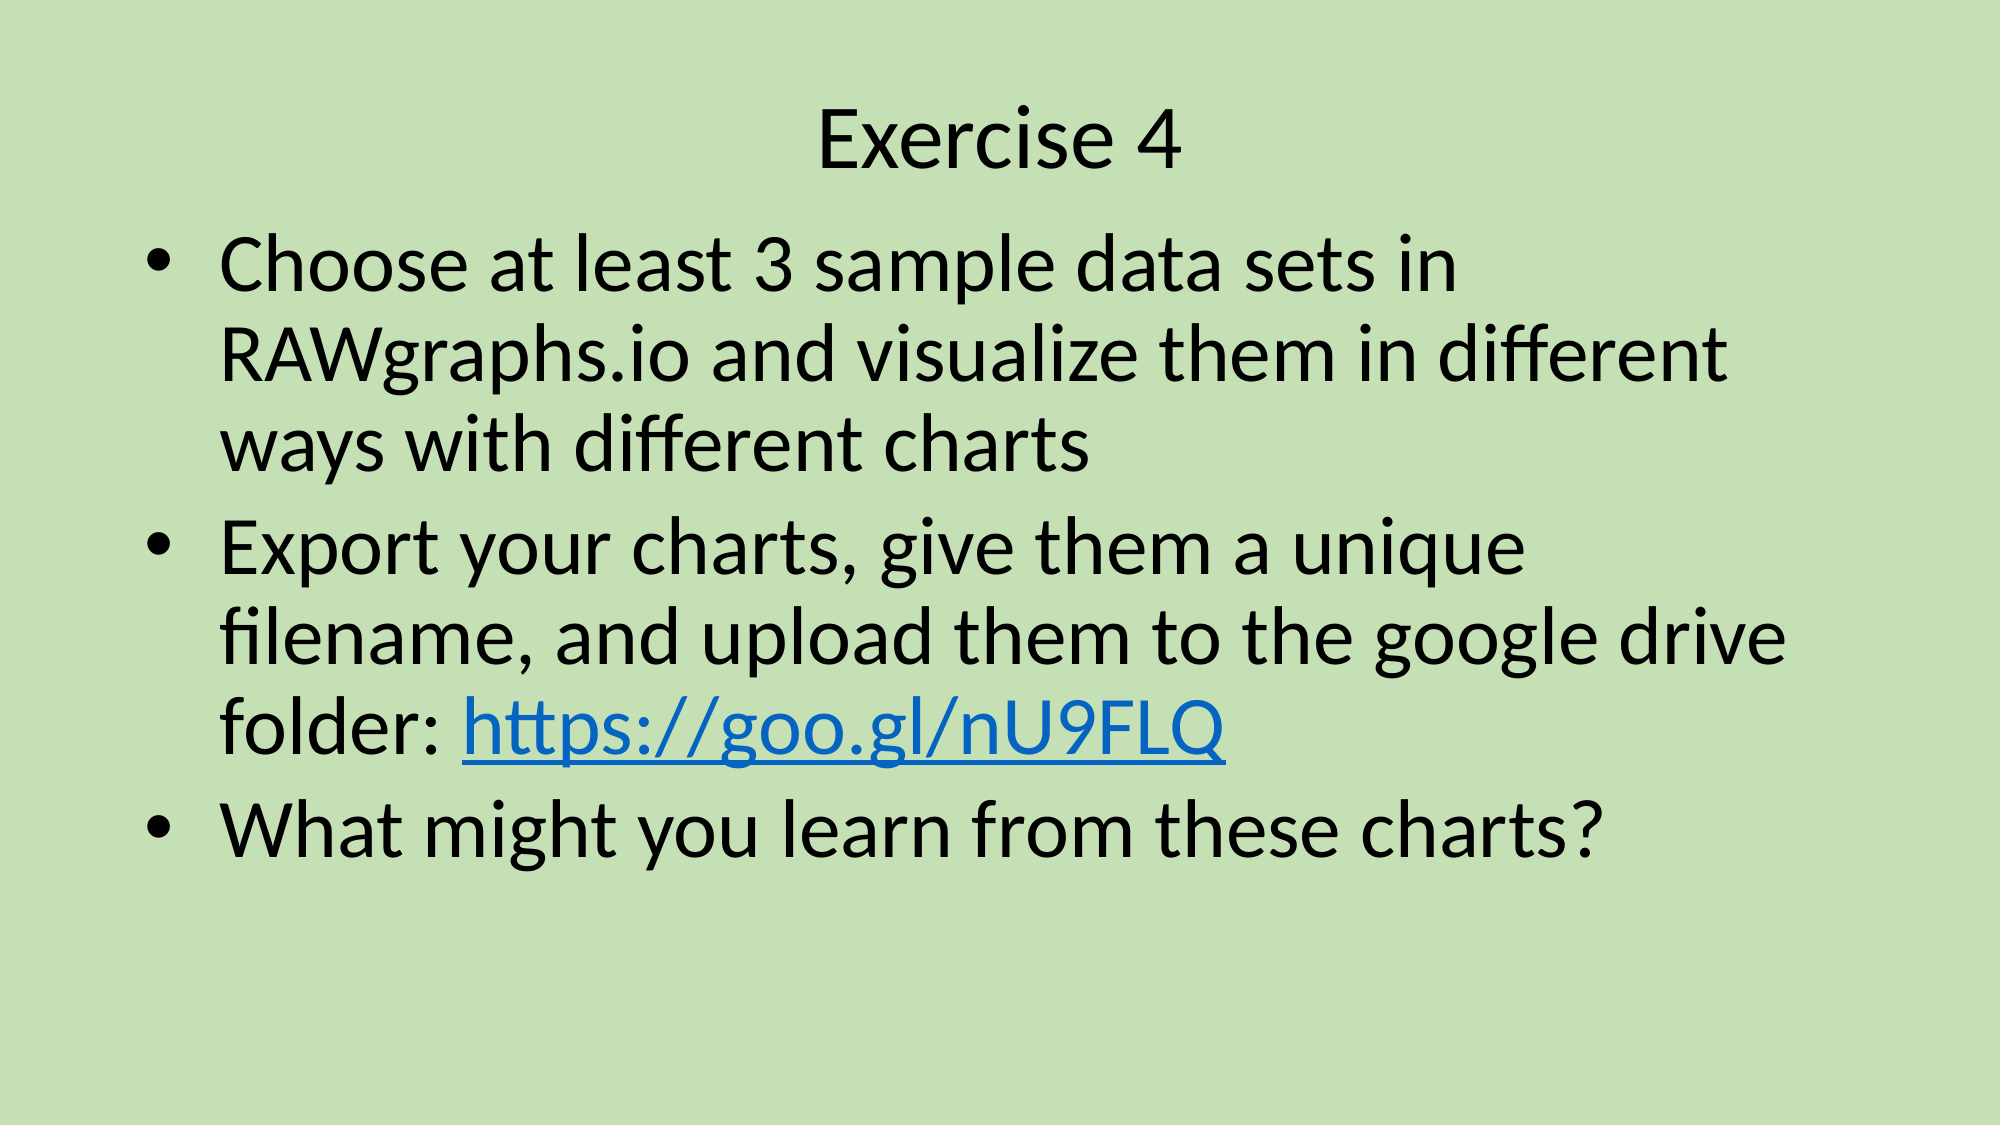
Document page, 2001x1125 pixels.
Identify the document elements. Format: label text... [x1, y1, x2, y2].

list Choose at least 3 sample data sets in RAWgraphs.io and visualize them in different ways with different charts Export your charts, give them a unique filename, and upload them to the google drive folder: https://goo.gl/nU9FLQ What might you learn from these charts? [96, 211, 1830, 1075]
title Exercise 4 [324, 45, 1675, 211]
